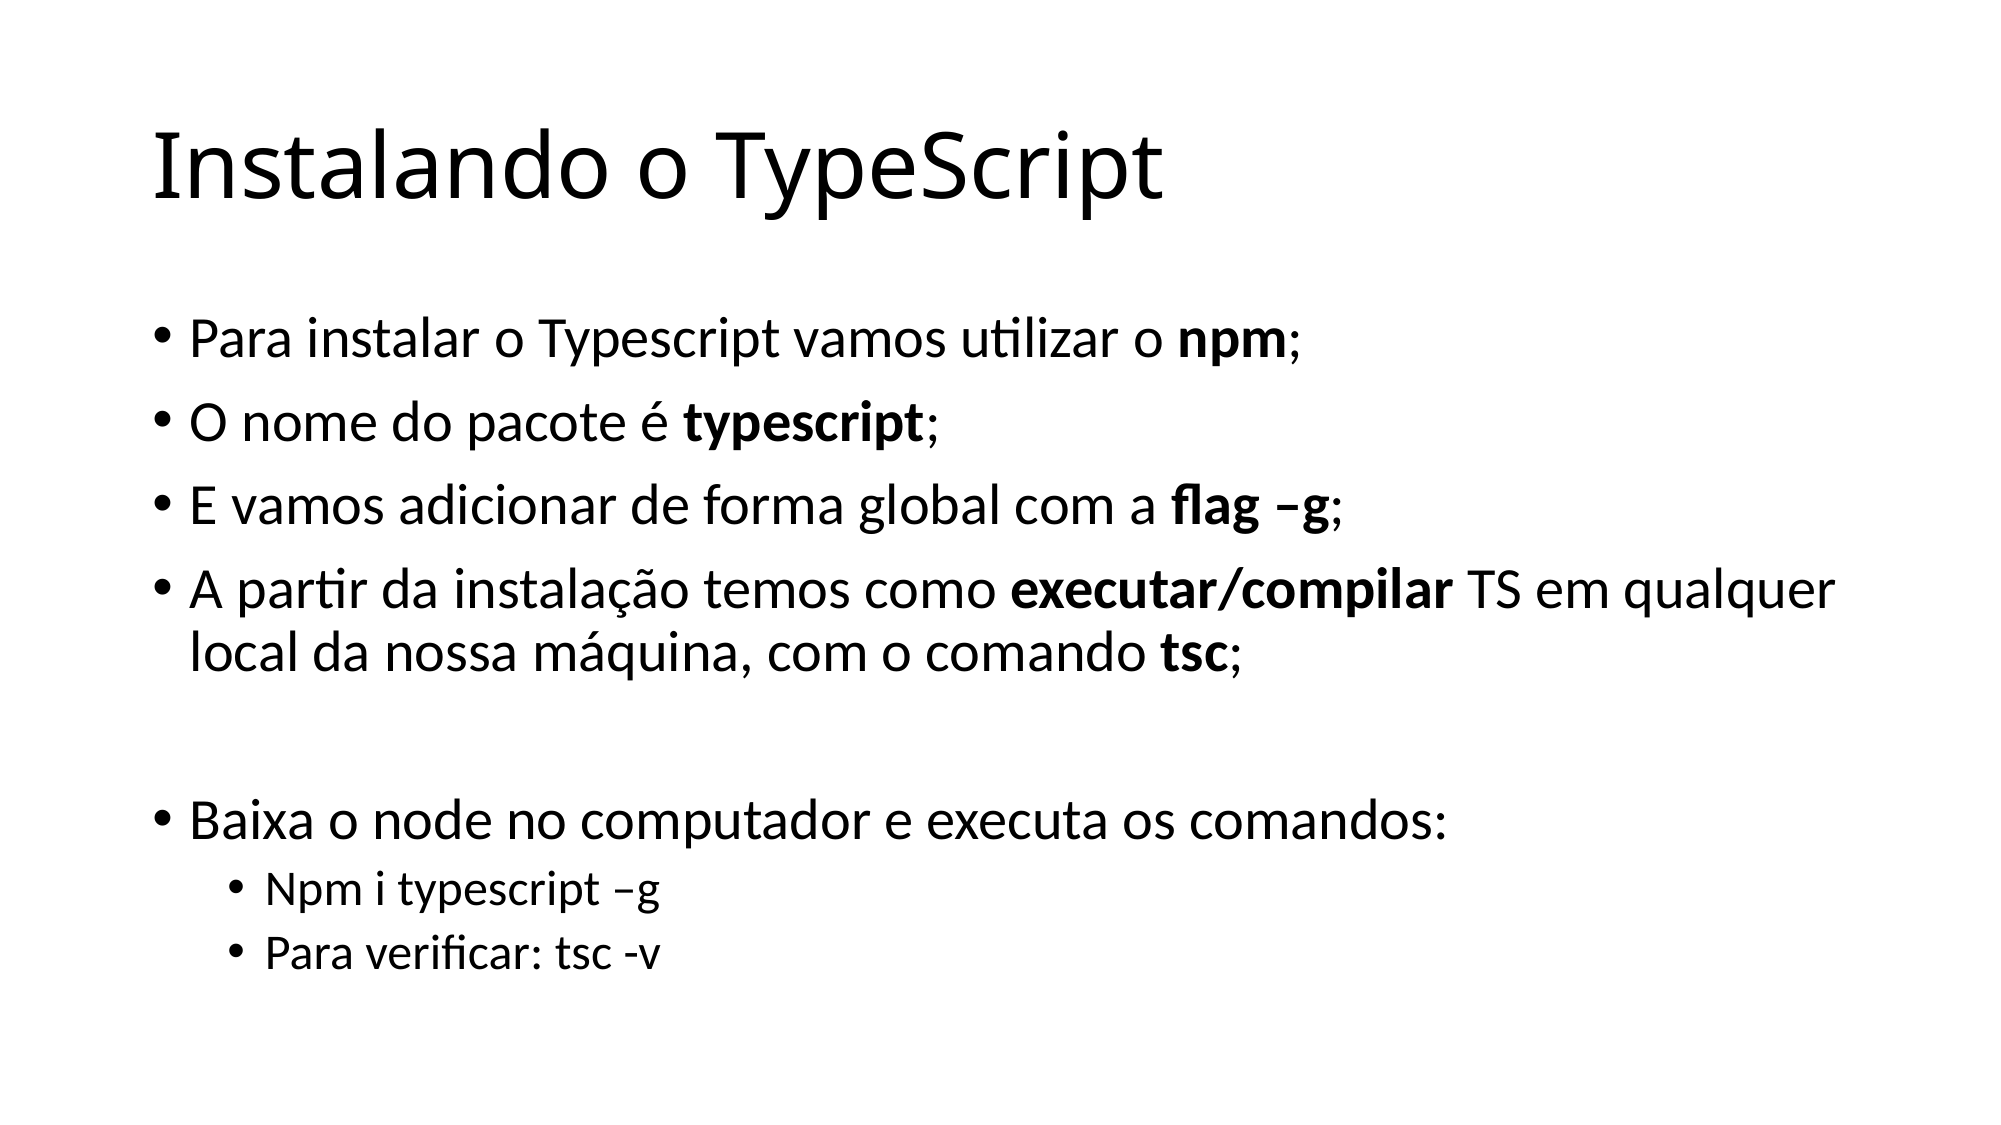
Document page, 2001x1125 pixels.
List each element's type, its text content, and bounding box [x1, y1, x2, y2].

title Instalando o TypeScript [137, 59, 1863, 278]
list Para instalar o Typescript vamos utilizar o npm; O nome do pacote é typescript; E vamos adicionar de forma global com a flag –g; A partir da instalação temos como executar/compilar TS em qualquer local da nossa máquina, com o comando tsc; Baixa o node no computador e executa os comandos: Npm i typescript –g Para verificar: tsc -v [137, 299, 1863, 1014]
